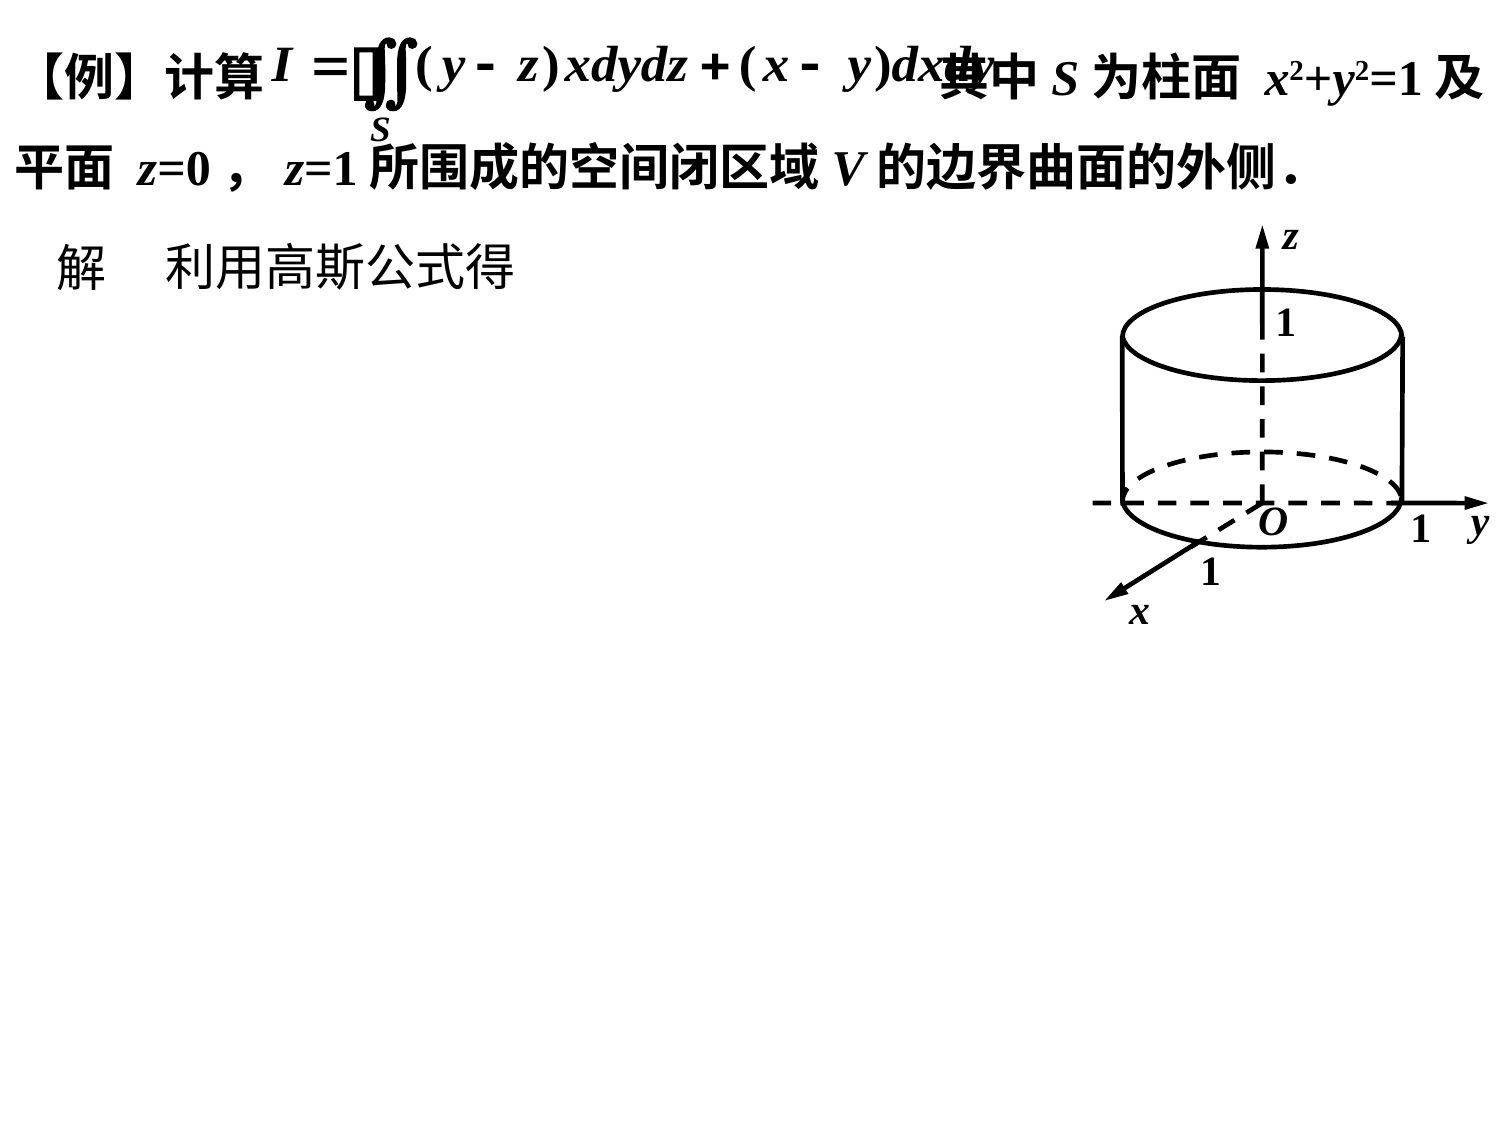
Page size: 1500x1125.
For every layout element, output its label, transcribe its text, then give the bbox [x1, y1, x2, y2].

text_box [0, 8, 1500, 206]
text_box 解 [41, 228, 122, 304]
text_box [1092, 200, 1500, 641]
